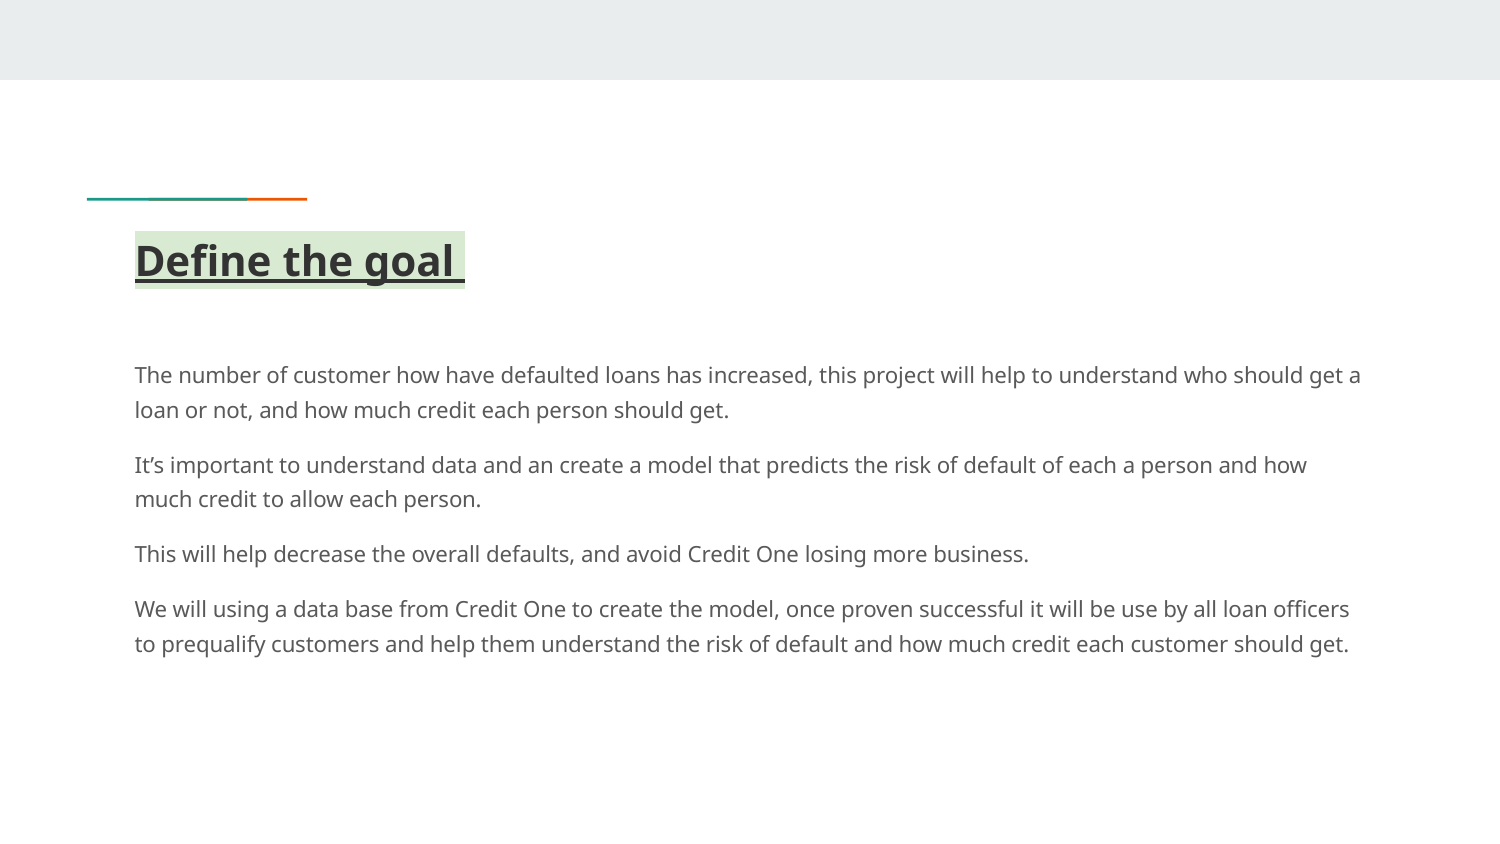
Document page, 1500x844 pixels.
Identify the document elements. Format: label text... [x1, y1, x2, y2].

title Define the goal [119, 216, 1381, 305]
list The number of customer how have defaulted loans has increased, this project will help to understand who should get a loan or not, and how much credit each person should get. It’s important to understand data and an create a model that predicts the risk of default of each a person and how much credit to allow each person. This will help decrease the overall defaults, and avoid Credit One losing more business. We will using a data base from Credit One to create the model, once proven successful it will be use by all loan officers to prequalify customers and help them understand the risk of default and how much credit each customer should get. [119, 341, 1381, 712]
